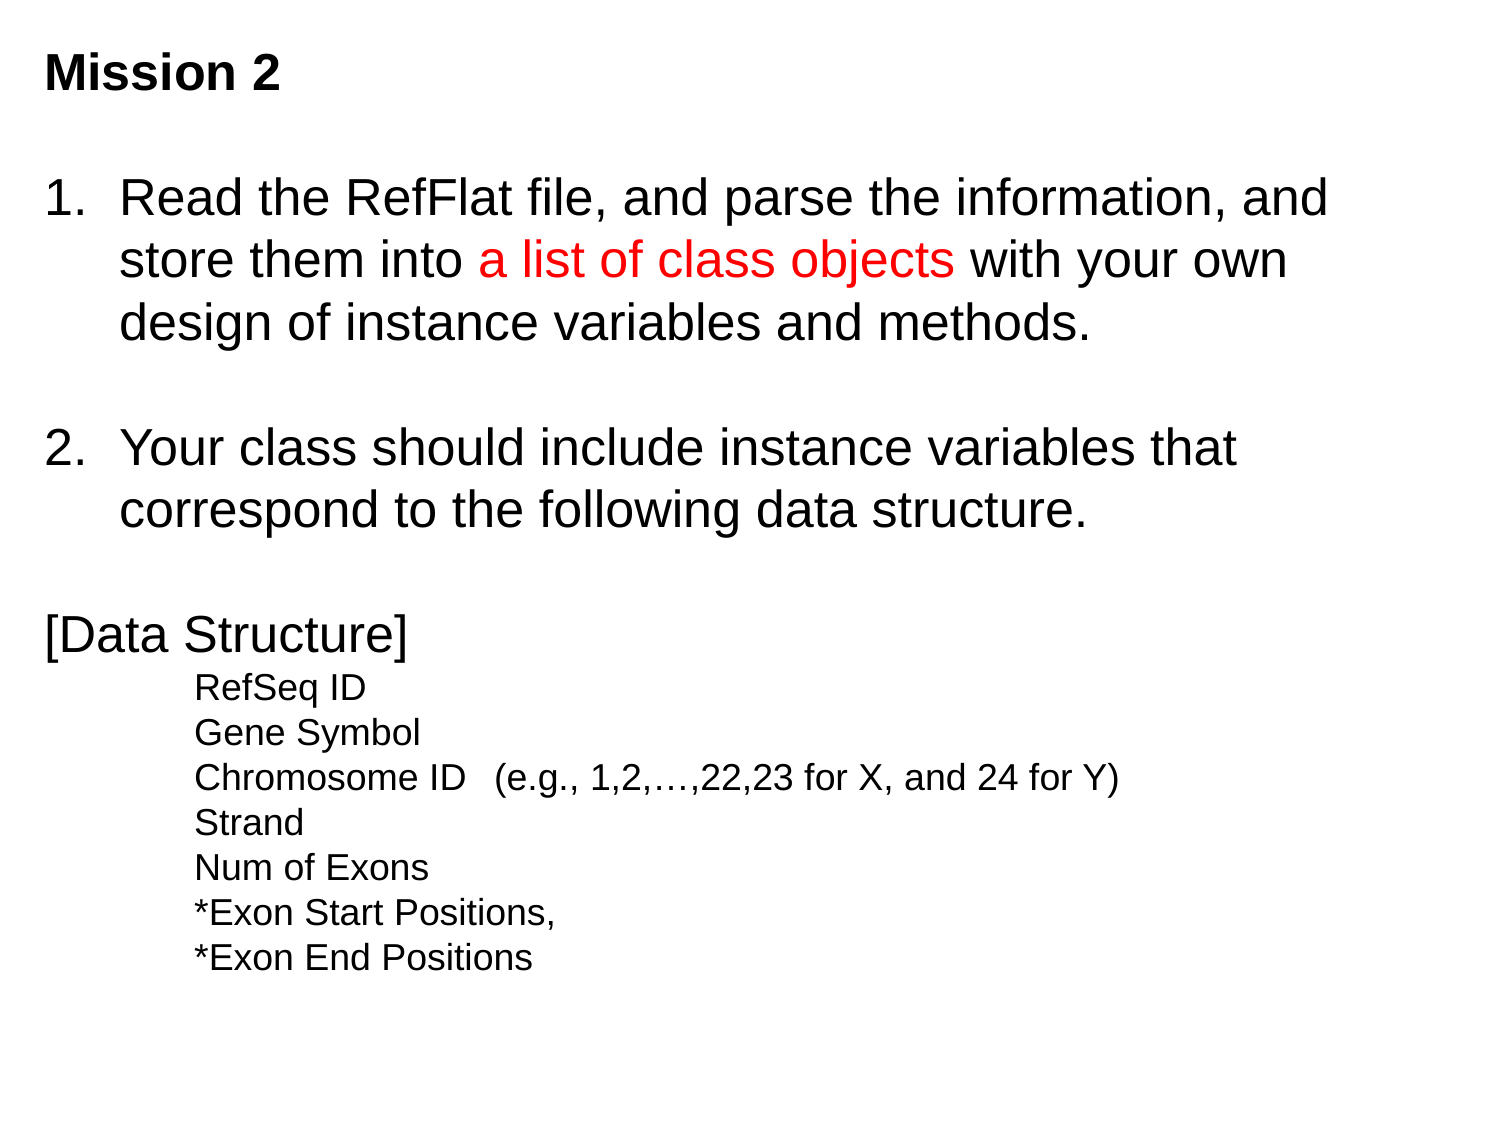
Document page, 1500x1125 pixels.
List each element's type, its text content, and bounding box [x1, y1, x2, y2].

text_box Mission 2 Read the RefFlat file, and parse the information, and store them into a list of class objects with your own design of instance variables and methods. Your class should include instance variables that correspond to the following data structure. [Data Structure] RefSeq ID Gene Symbol Chromosome ID (e.g., 1,2,…,22,23 for X, and 24 for Y) Strand Num of Exons *Exon Start Positions, *Exon End Positions [29, 30, 1471, 986]
